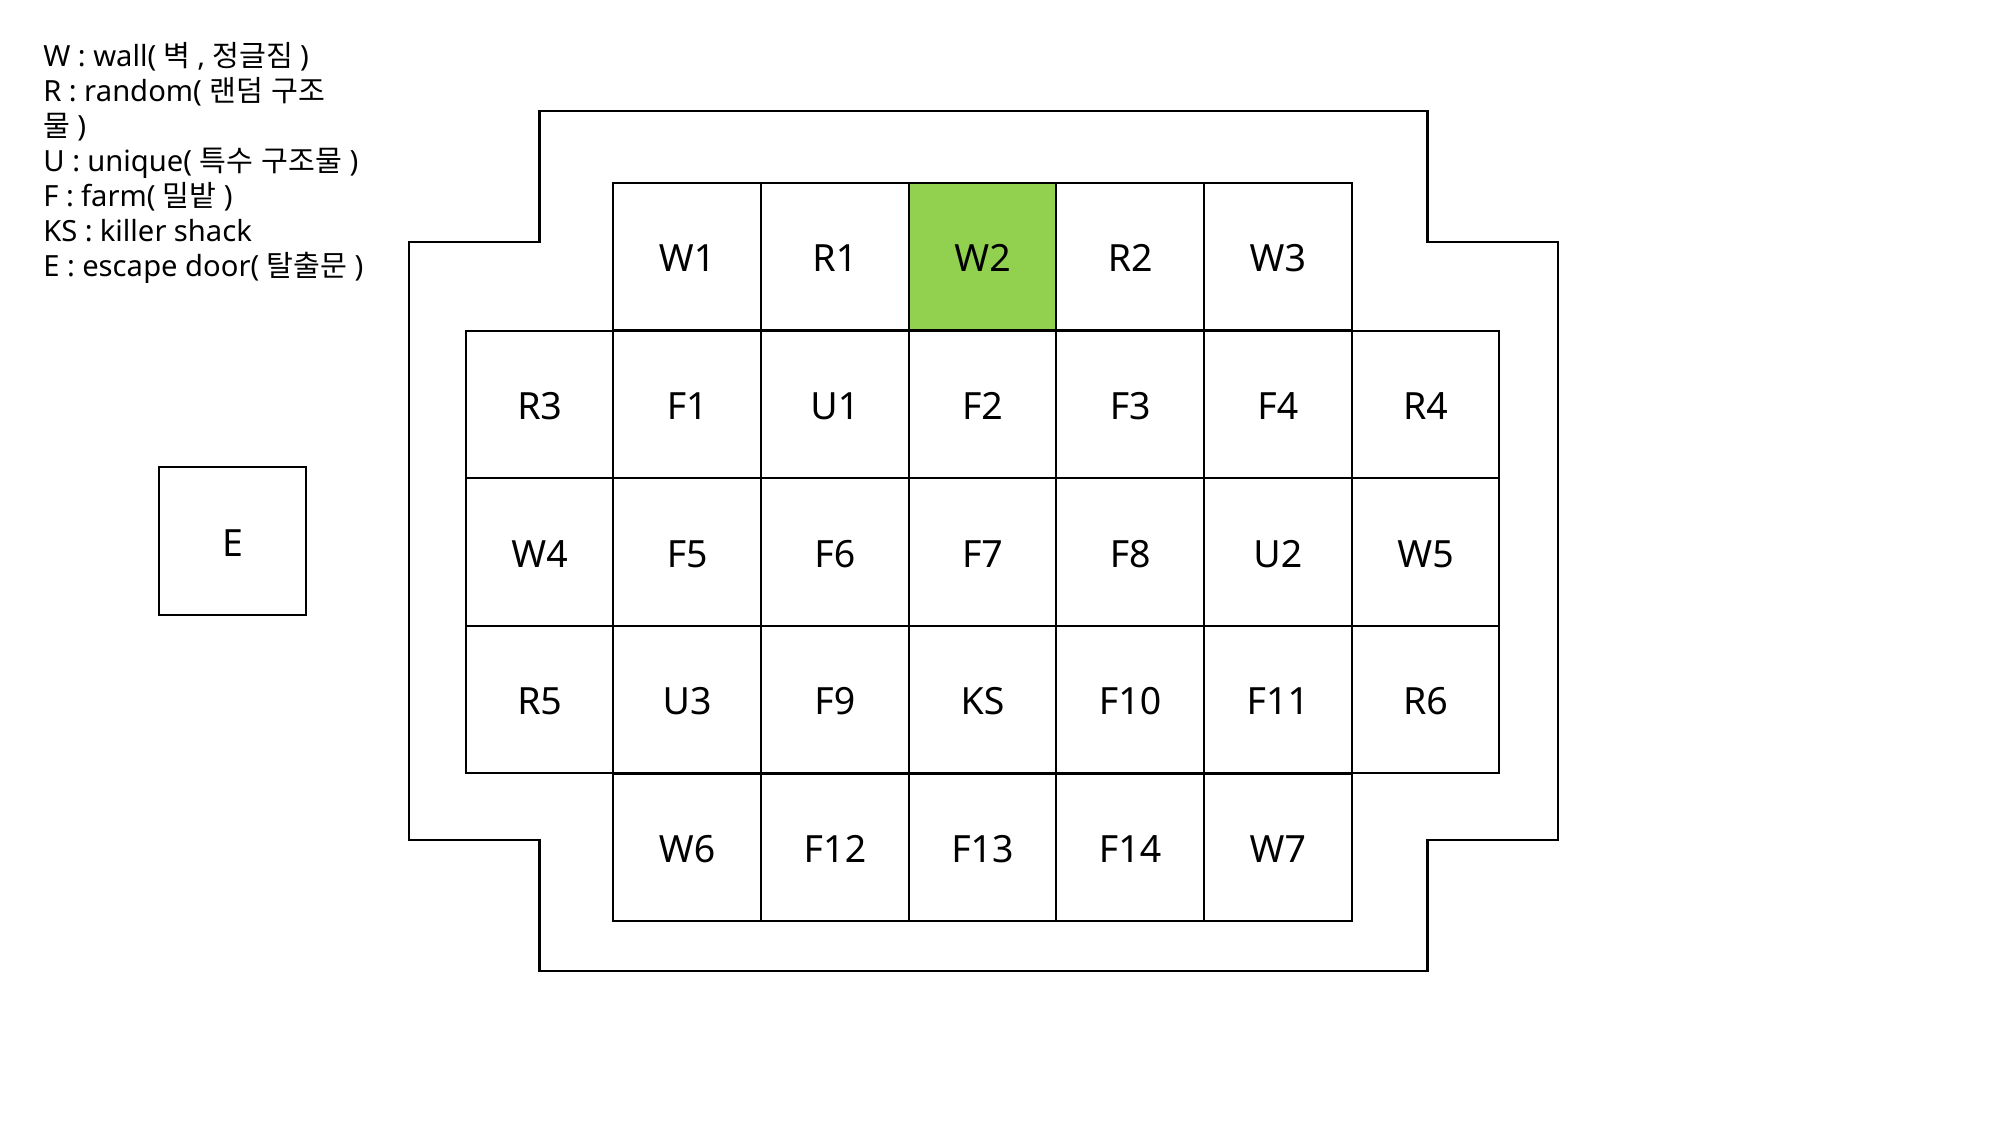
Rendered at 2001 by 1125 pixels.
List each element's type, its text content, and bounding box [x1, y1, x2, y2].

text_box F11 [1203, 625, 1351, 774]
text_box W : wall(벽,정글짐) R : random(랜덤 구조물) U : unique(특수 구조물) F : farm(밀밭) KS : killer shack E : escape door(탈출문) [28, 29, 380, 290]
text_box F9 [760, 625, 908, 774]
text_box W7 [1203, 774, 1353, 922]
text_box R2 [1055, 182, 1203, 330]
text_box F7 [908, 479, 1055, 625]
text_box F13 [908, 774, 1055, 922]
text_box W5 [1351, 479, 1500, 625]
text_box F2 [908, 330, 1055, 479]
text_box F5 [612, 479, 760, 625]
text_box F1 [612, 330, 760, 479]
text_box U3 [612, 625, 760, 774]
text_box R5 [465, 625, 612, 774]
text_box W4 [465, 479, 612, 625]
text_box R1 [760, 182, 908, 330]
text_box [408, 110, 1559, 972]
text_box U2 [1203, 479, 1351, 625]
text_box F12 [760, 774, 908, 922]
text_box F4 [1203, 330, 1351, 479]
text_box R6 [1351, 625, 1500, 774]
text_box F10 [1055, 625, 1203, 774]
text_box R3 [465, 330, 612, 479]
text_box KS [908, 625, 1055, 774]
text_box R4 [1351, 330, 1500, 479]
text_box W6 [612, 774, 760, 922]
text_box U1 [760, 330, 908, 479]
text_box W1 [612, 182, 760, 330]
text_box E [158, 466, 307, 616]
text_box W2 [908, 182, 1055, 330]
text_box F3 [1055, 330, 1203, 479]
text_box F14 [1055, 774, 1203, 922]
text_box F8 [1055, 479, 1203, 625]
text_box F6 [760, 479, 908, 625]
text_box W3 [1203, 182, 1353, 330]
